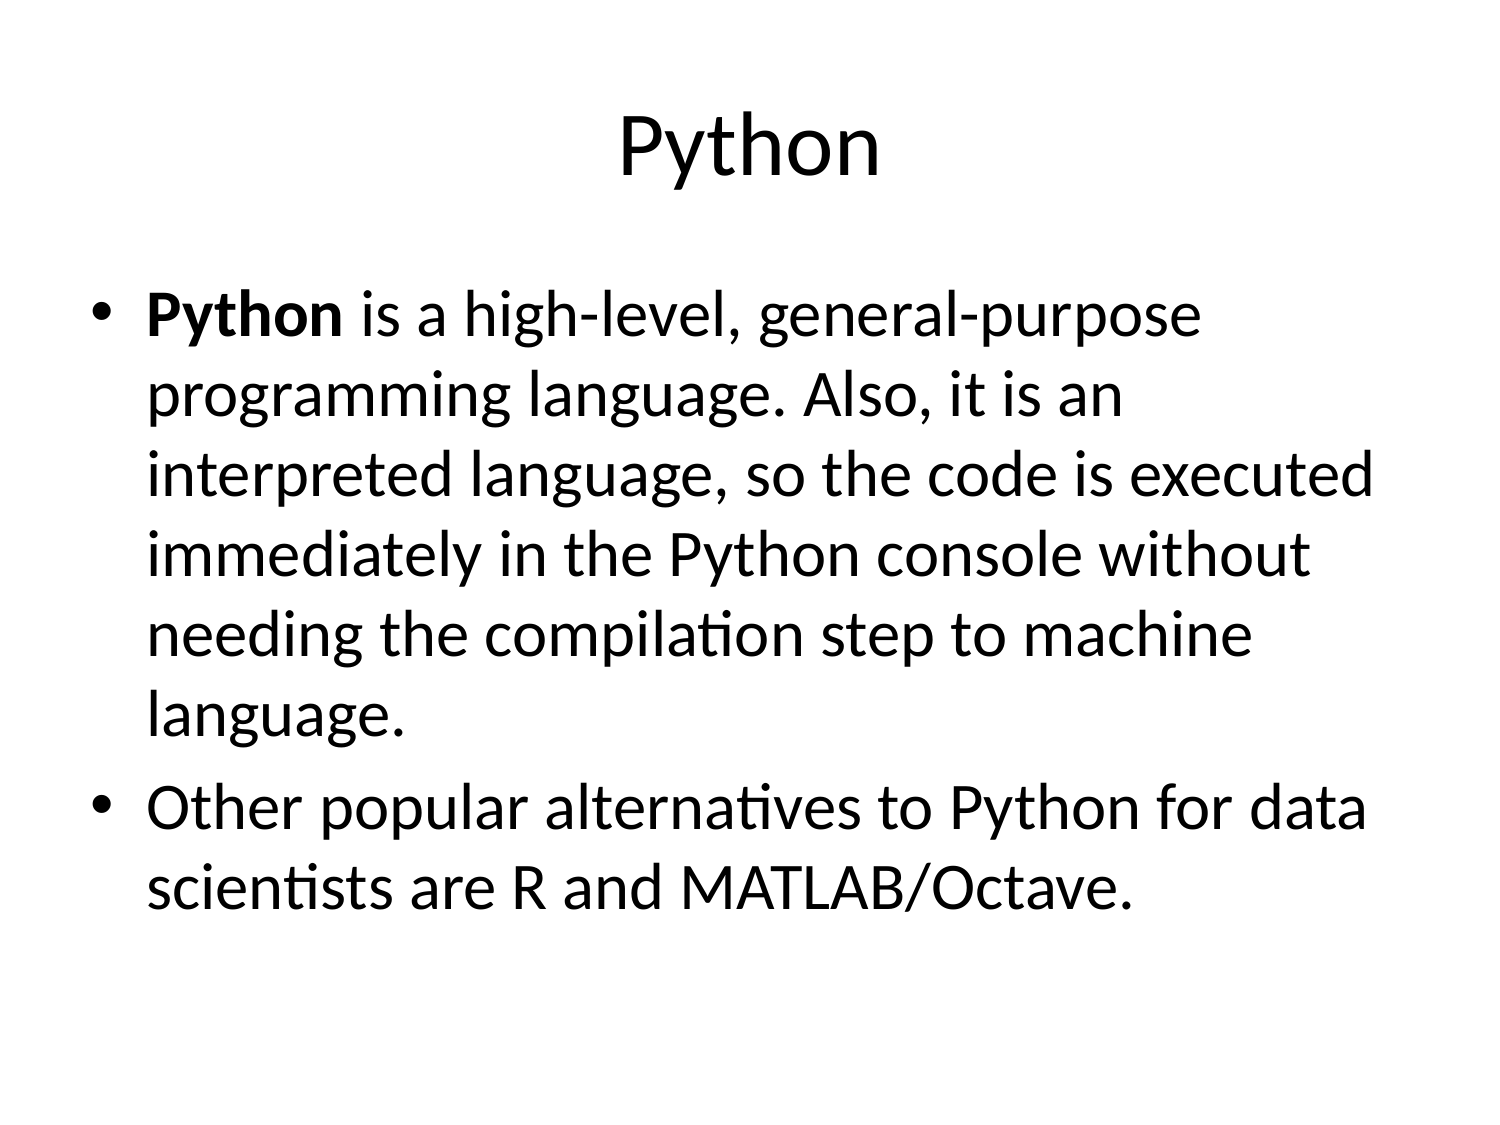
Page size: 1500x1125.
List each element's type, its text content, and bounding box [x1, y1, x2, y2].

list Python is a high-level, general-purpose programming language. Also, it is an interpreted language, so the code is executed immediately in the Python console without needing the compilation step to machine language. Other popular alternatives to Python for data scientists are R and MATLAB/Octave. [75, 262, 1425, 1005]
title Python [75, 45, 1425, 233]
